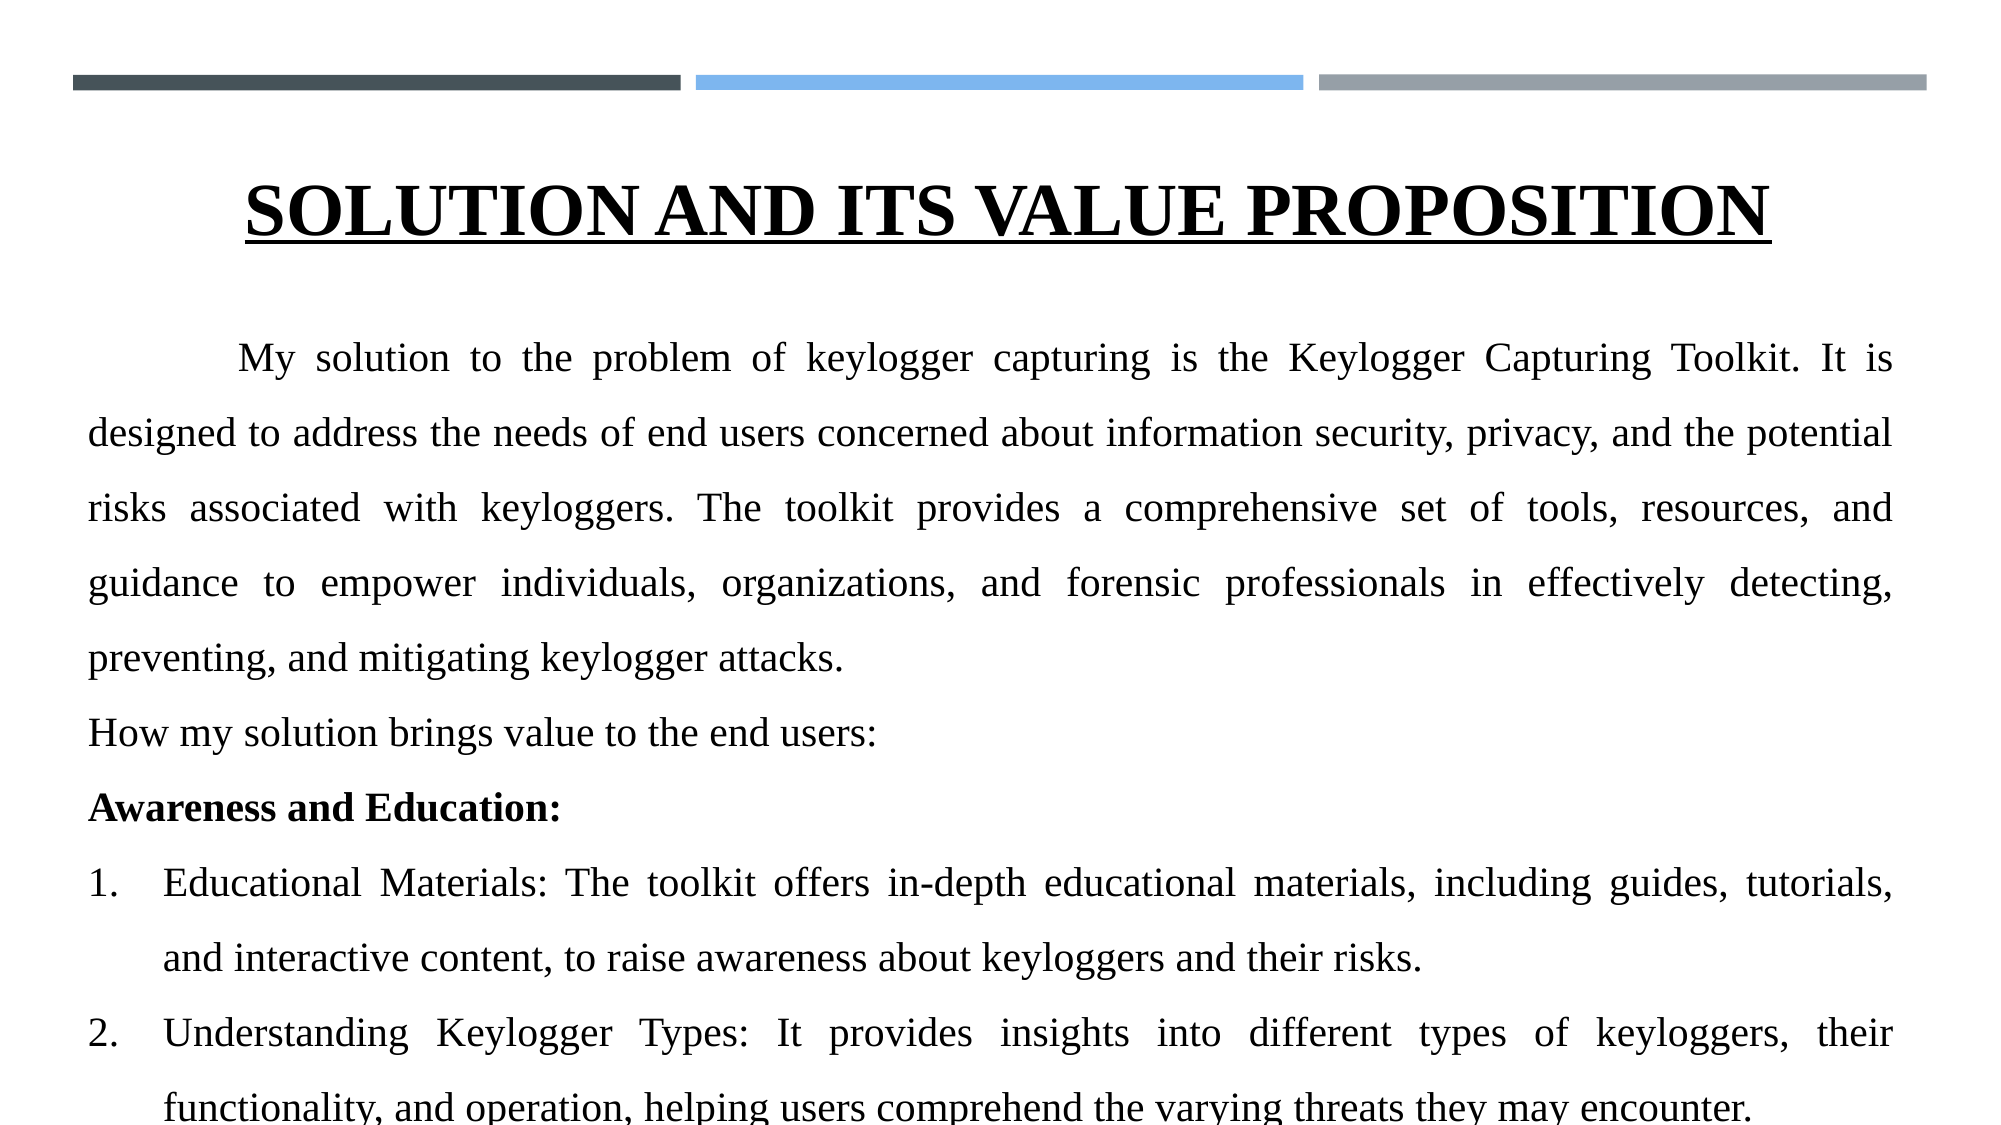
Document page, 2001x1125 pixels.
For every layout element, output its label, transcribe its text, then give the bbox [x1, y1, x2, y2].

text_box My solution to the problem of keylogger capturing is the Keylogger Capturing Toolkit. It is designed to address the needs of end users concerned about information security, privacy, and the potential risks associated with keyloggers. The toolkit provides a comprehensive set of tools, resources, and guidance to empower individuals, organizations, and forensic professionals in effectively detecting, preventing, and mitigating keylogger attacks. How my solution brings value to the end users: Awareness and Education: Educational Materials: The toolkit offers in-depth educational materials, including guides, tutorials, and interactive content, to raise awareness about keyloggers and their risks. Understanding Keylogger Types: It provides insights into different types of keyloggers, their functionality, and operation, helping users comprehend the varying threats they may encounter. [73, 297, 1910, 1125]
text_box SOLUTION AND ITS VALUE PROPOSITION [71, 153, 1926, 348]
title [99, 44, 1901, 153]
text_box [695, 74, 1304, 90]
text_box [73, 74, 681, 91]
text_box [1319, 74, 1927, 91]
